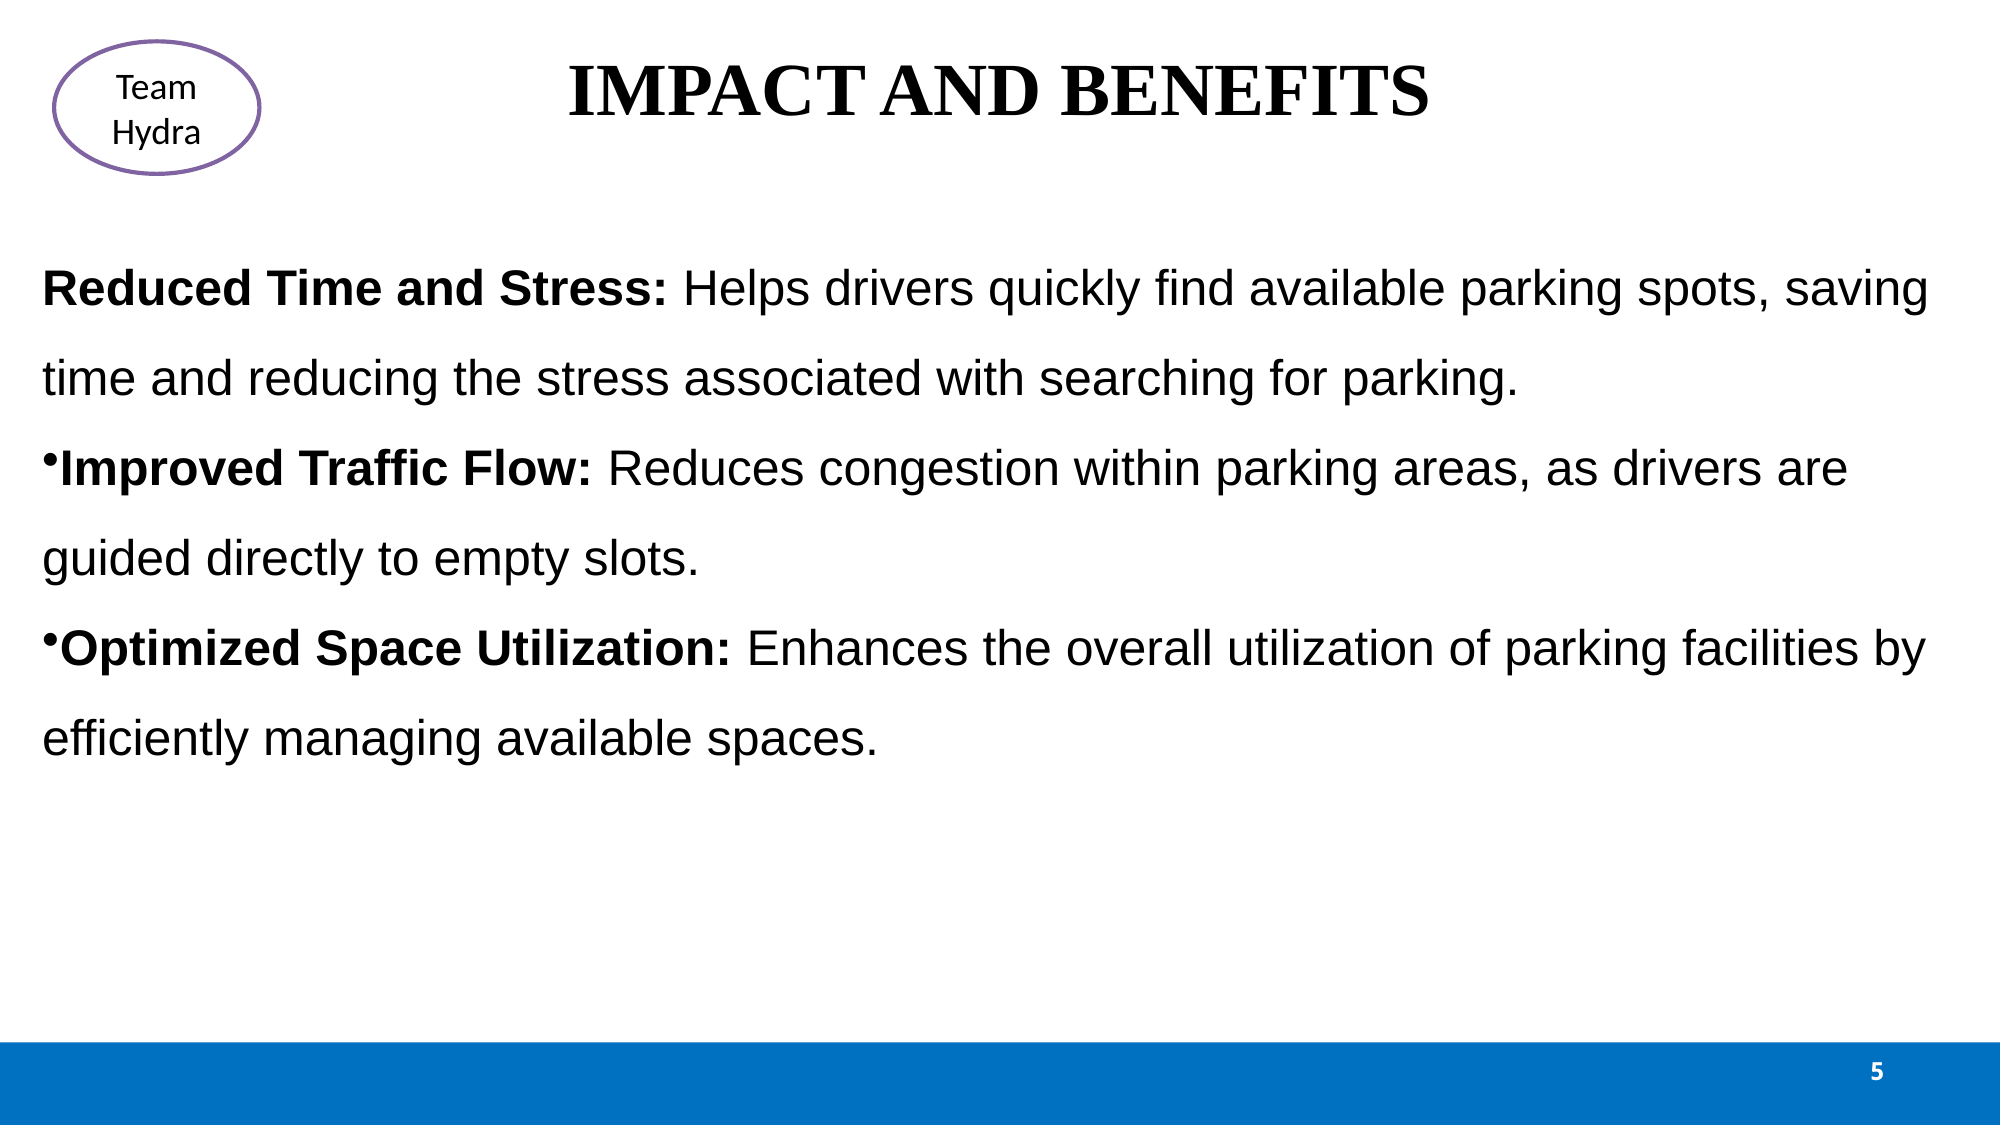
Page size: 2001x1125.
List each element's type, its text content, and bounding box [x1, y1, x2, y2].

text_box Team Hydra [52, 39, 262, 176]
text_box Reduced Time and Stress: Helps drivers quickly find available parking spots, saving time and reducing the stress associated with searching for parking. Improved Traffic Flow: Reduces congestion within parking areas, as drivers are guided directly to empty slots. Optimized Space Utilization: Enhances the overall utilization of parking facilities by efficiently managing available spaces. [27, 218, 1973, 774]
title IMPACT AND BENEFITS [99, 0, 1901, 180]
slide_number 5 [1433, 1042, 1900, 1103]
text_box [0, 1042, 2000, 1125]
